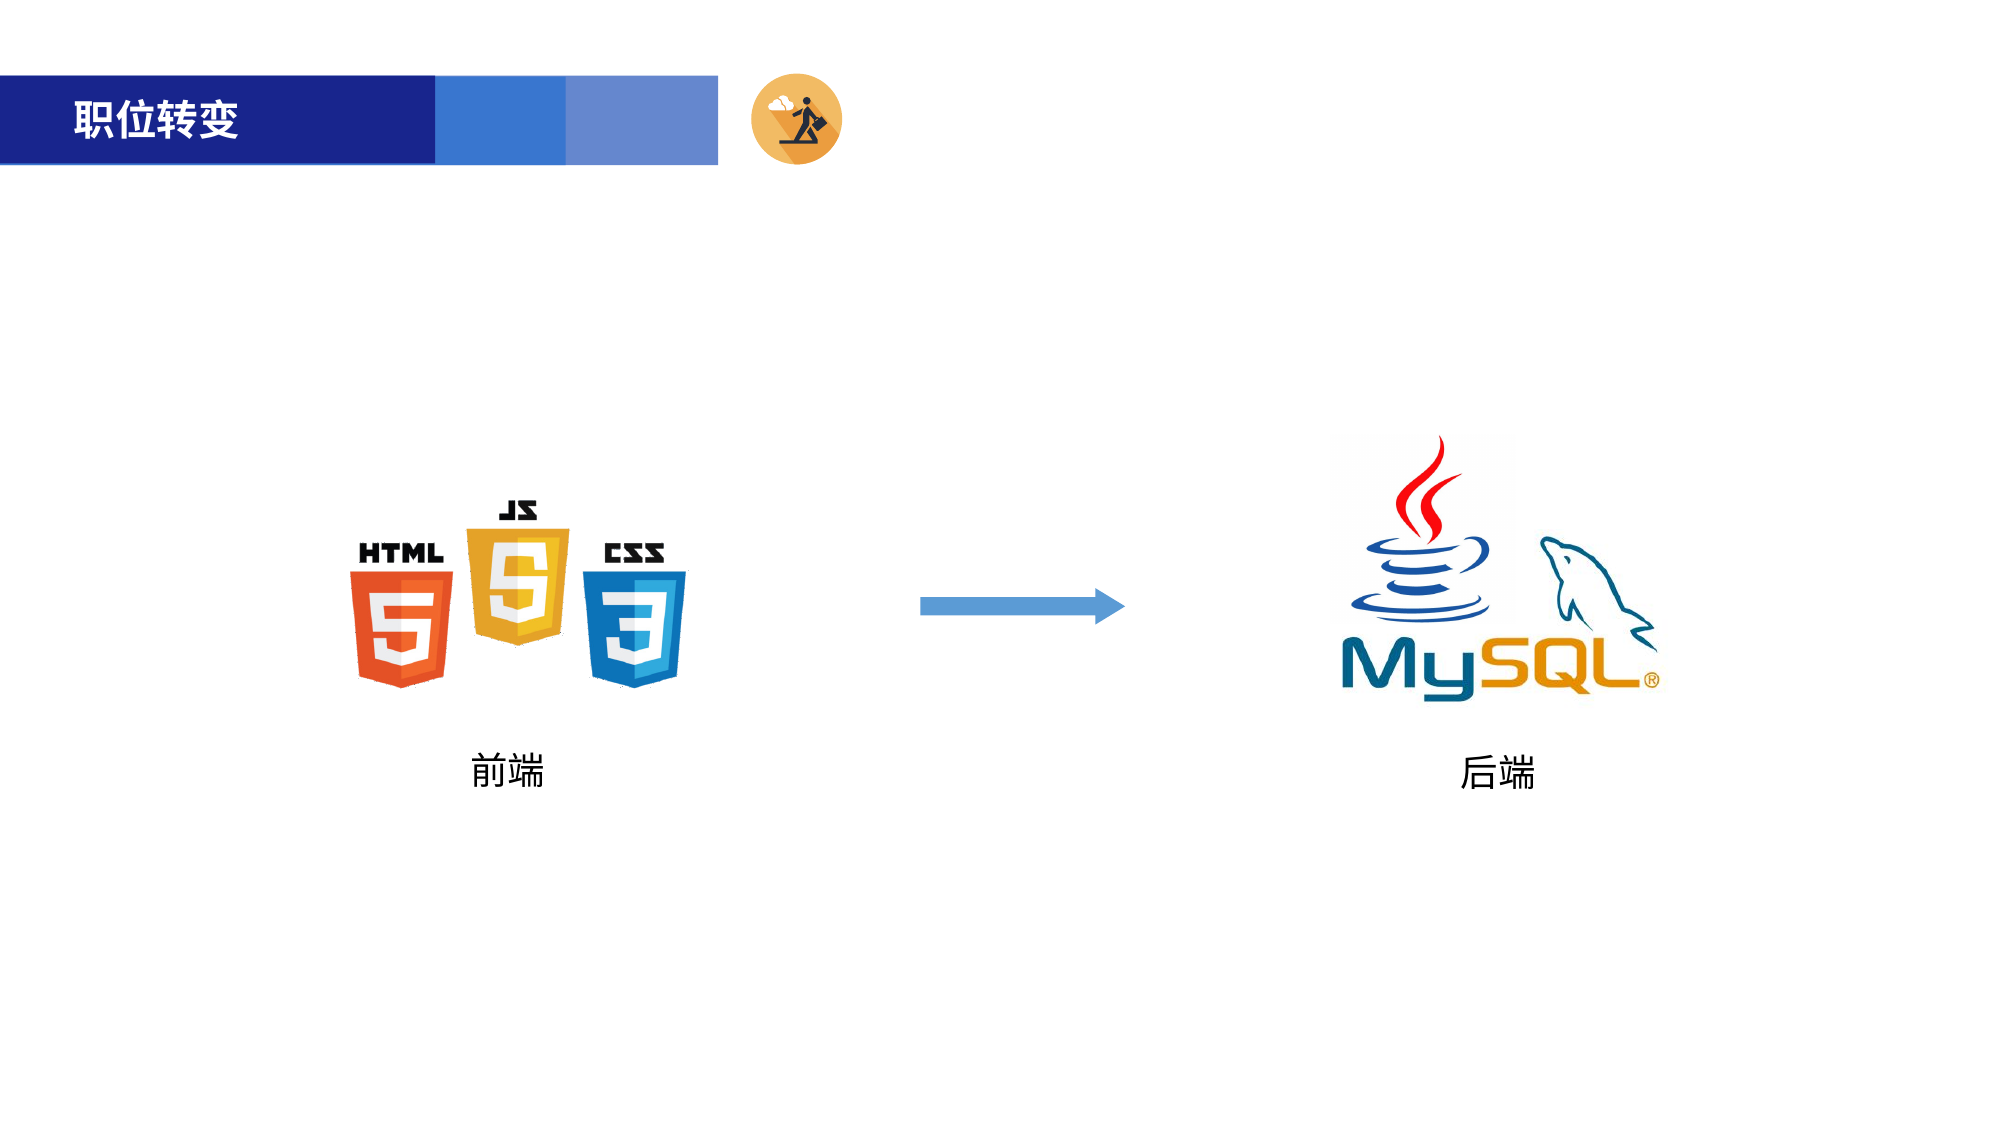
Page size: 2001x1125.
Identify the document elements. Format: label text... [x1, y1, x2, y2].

text_box 后端 [1445, 742, 1896, 802]
text_box [0, 76, 567, 166]
picture [1327, 434, 1669, 715]
picture [341, 487, 695, 705]
picture [751, 73, 843, 165]
text_box 前端 [455, 739, 905, 800]
text_box 职位转变 [58, 86, 566, 152]
text_box [919, 586, 1128, 627]
text_box [0, 75, 436, 164]
text_box [436, 75, 719, 166]
